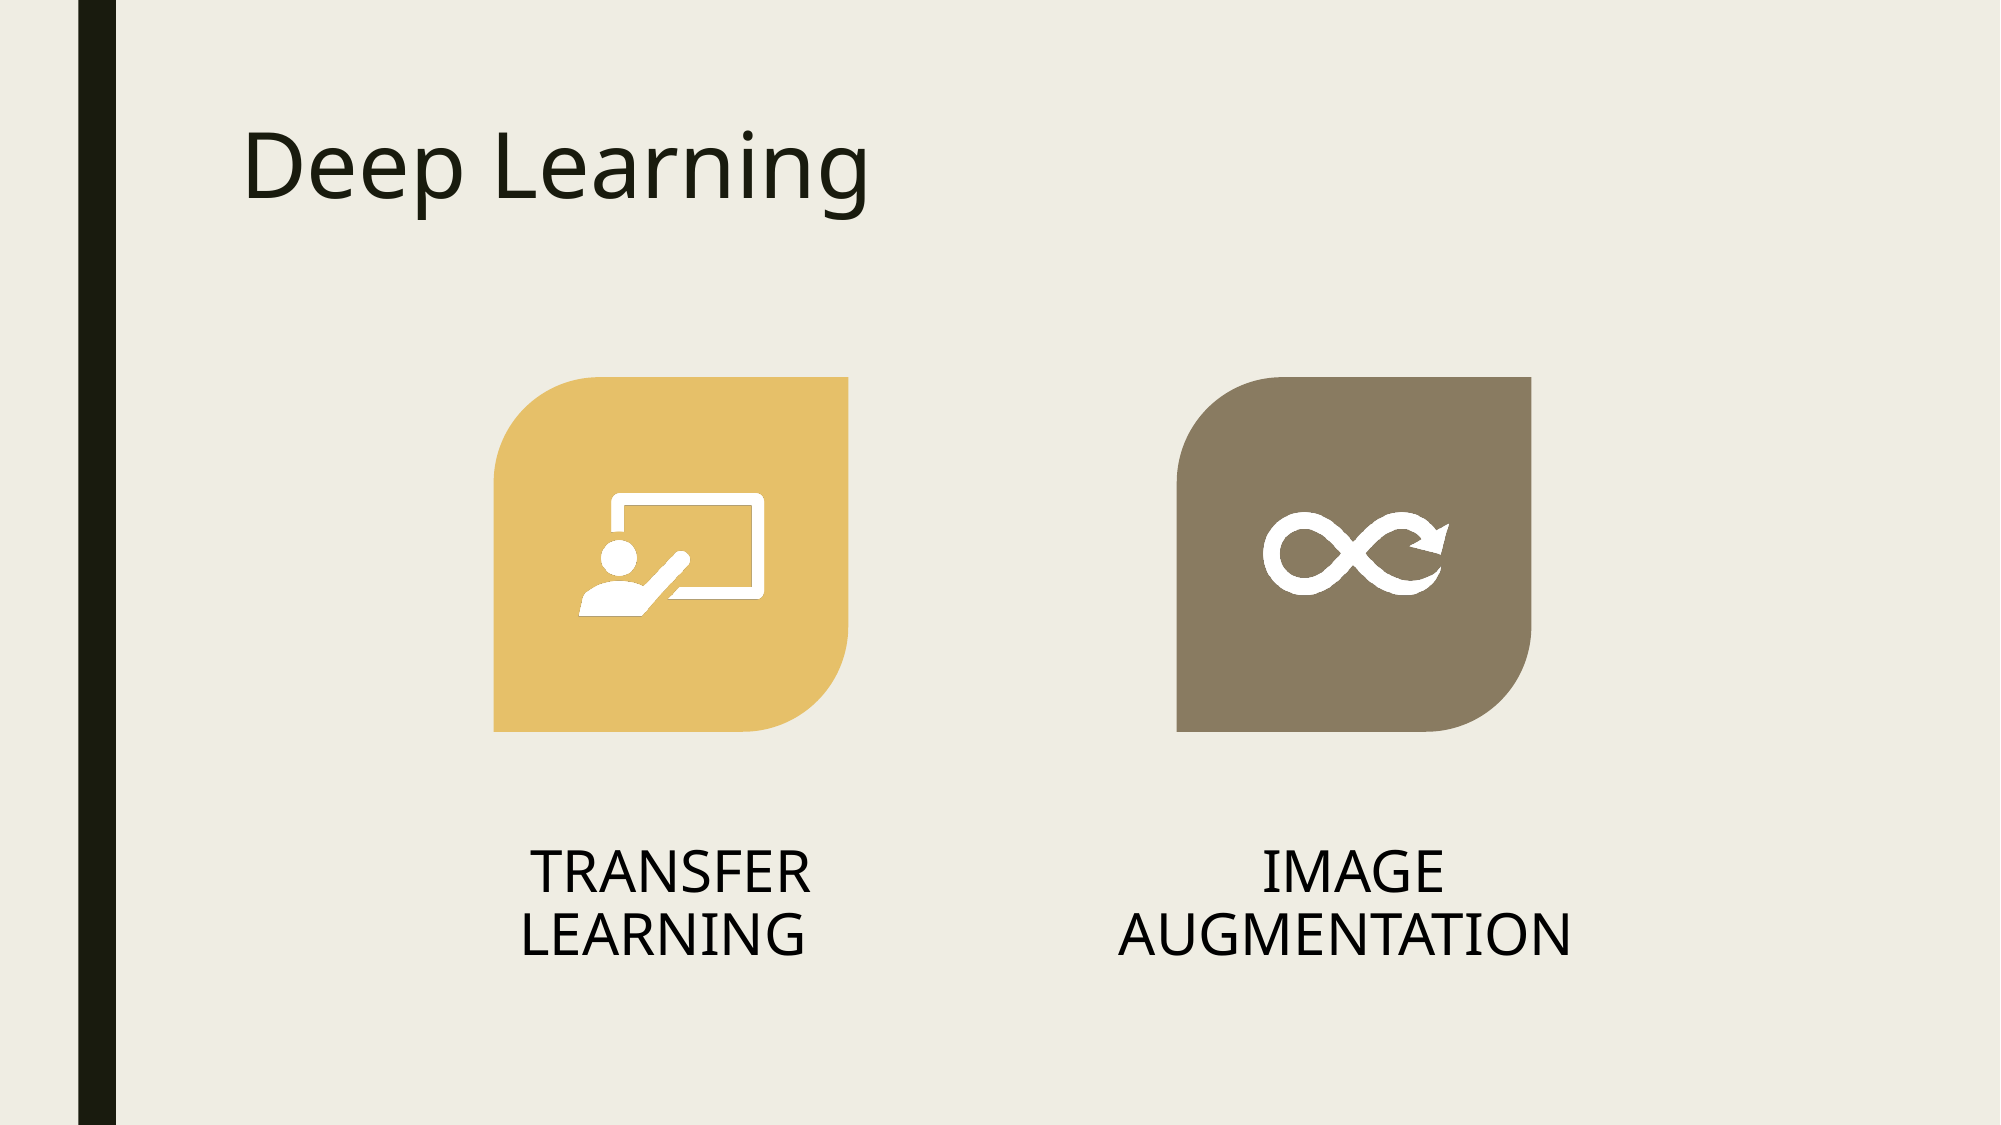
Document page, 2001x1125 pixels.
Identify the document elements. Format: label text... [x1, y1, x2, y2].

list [224, 374, 1800, 963]
title Deep Learning [225, 112, 1800, 357]
